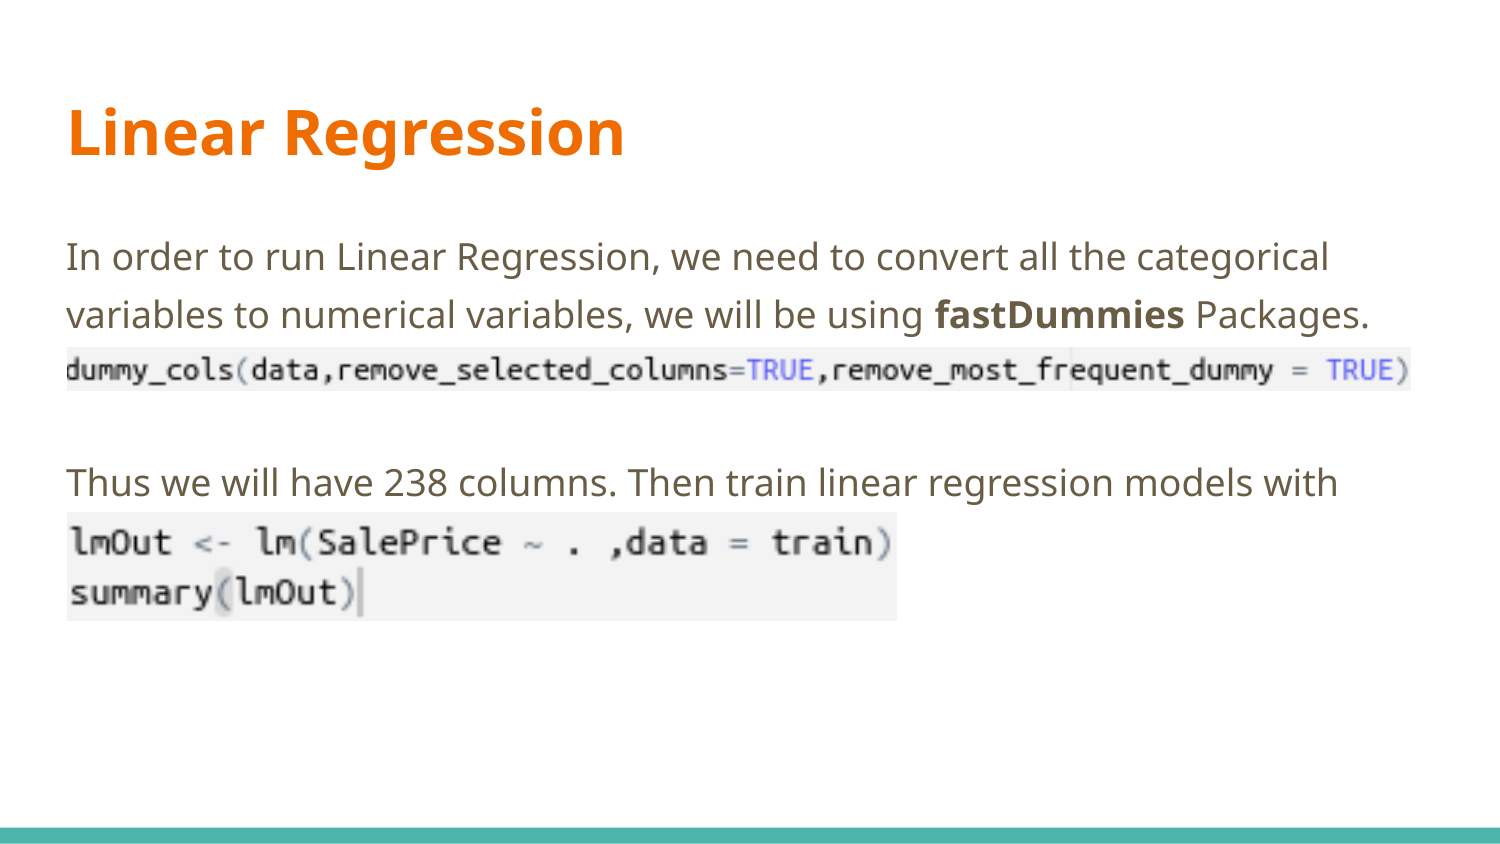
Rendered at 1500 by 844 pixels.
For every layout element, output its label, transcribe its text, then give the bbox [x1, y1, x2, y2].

picture [67, 346, 1412, 391]
picture [67, 511, 897, 621]
list In order to run Linear Regression, we need to convert all the categorical variables to numerical variables, we will be using fastDummies Packages. Thus we will have 238 columns. Then train linear regression models with [51, 207, 1449, 750]
title Linear Regression [51, 72, 1449, 189]
